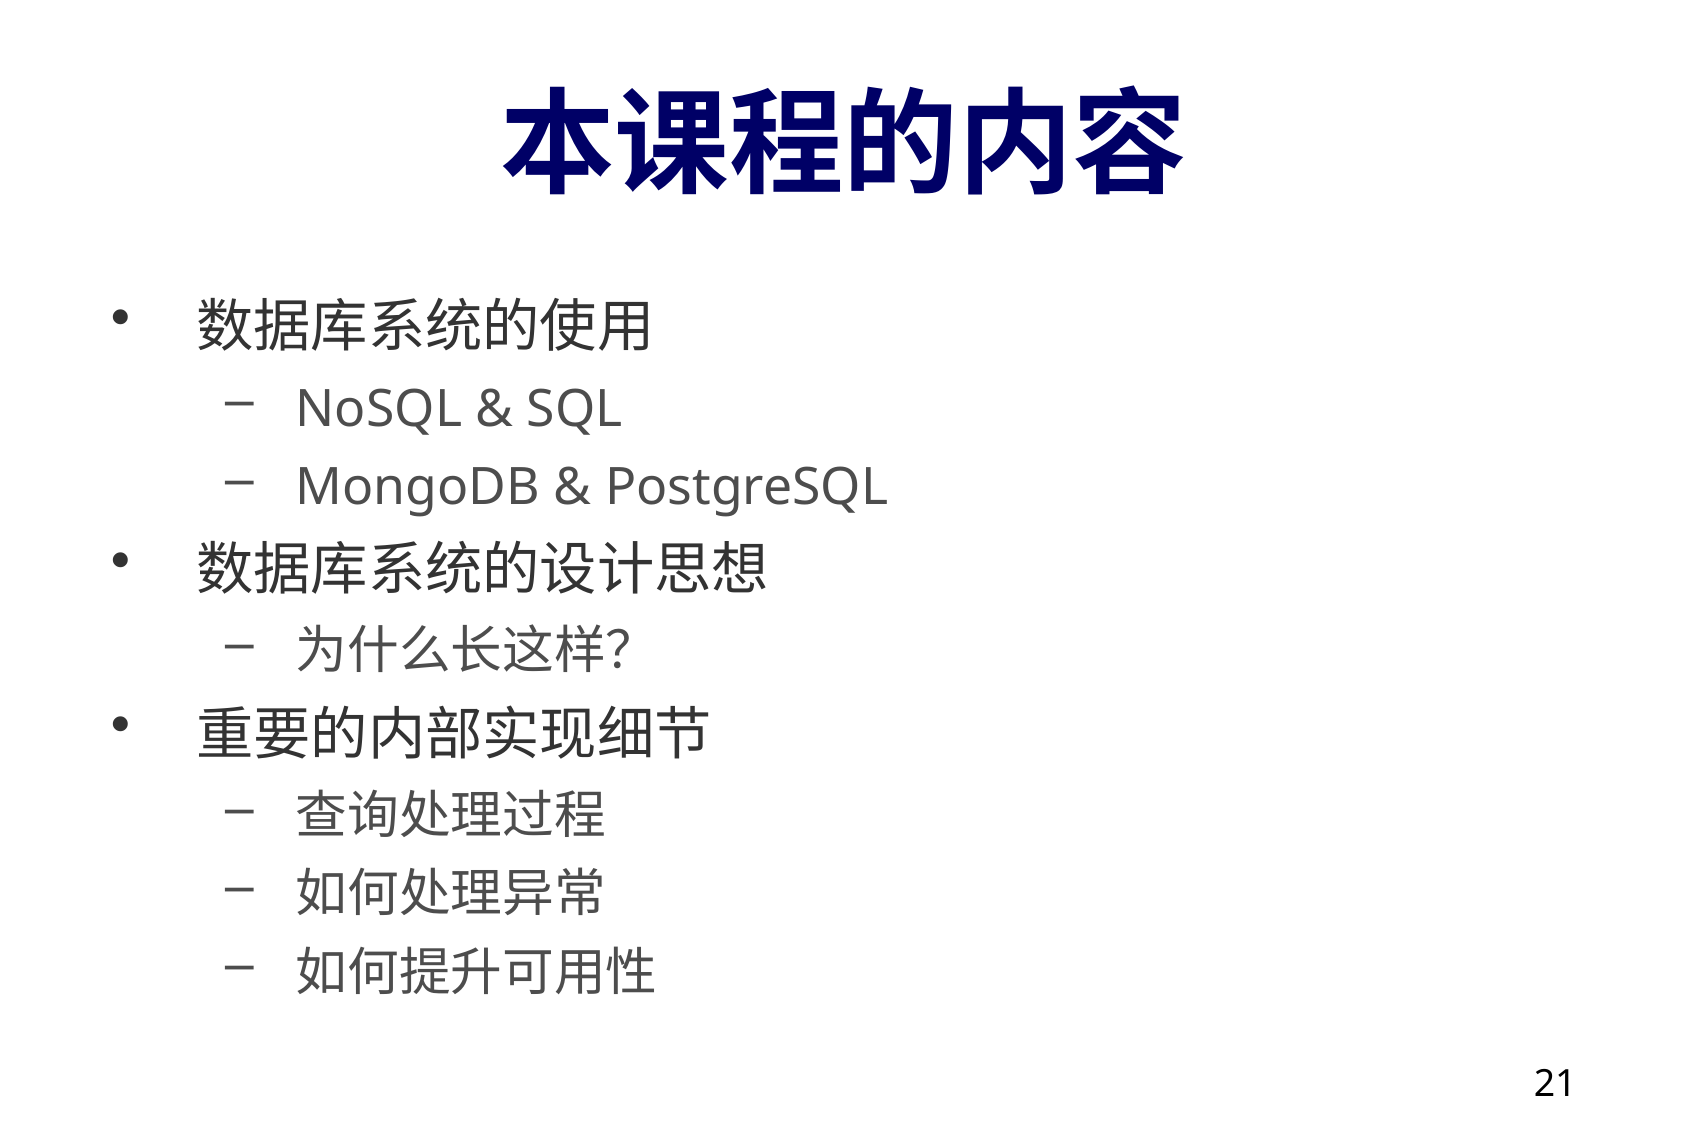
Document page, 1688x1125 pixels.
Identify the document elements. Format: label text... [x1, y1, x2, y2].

slide_number 21 [1209, 1045, 1604, 1124]
title 本课程的内容 [84, 45, 1604, 233]
list 数据库系统的使用 NoSQL & SQL MongoDB & PostgreSQL 数据库系统的设计思想 为什么长这样？ 重要的内部实现细节 查询处理过程 如何处理异常 如何提升可用性 [84, 262, 1604, 1019]
